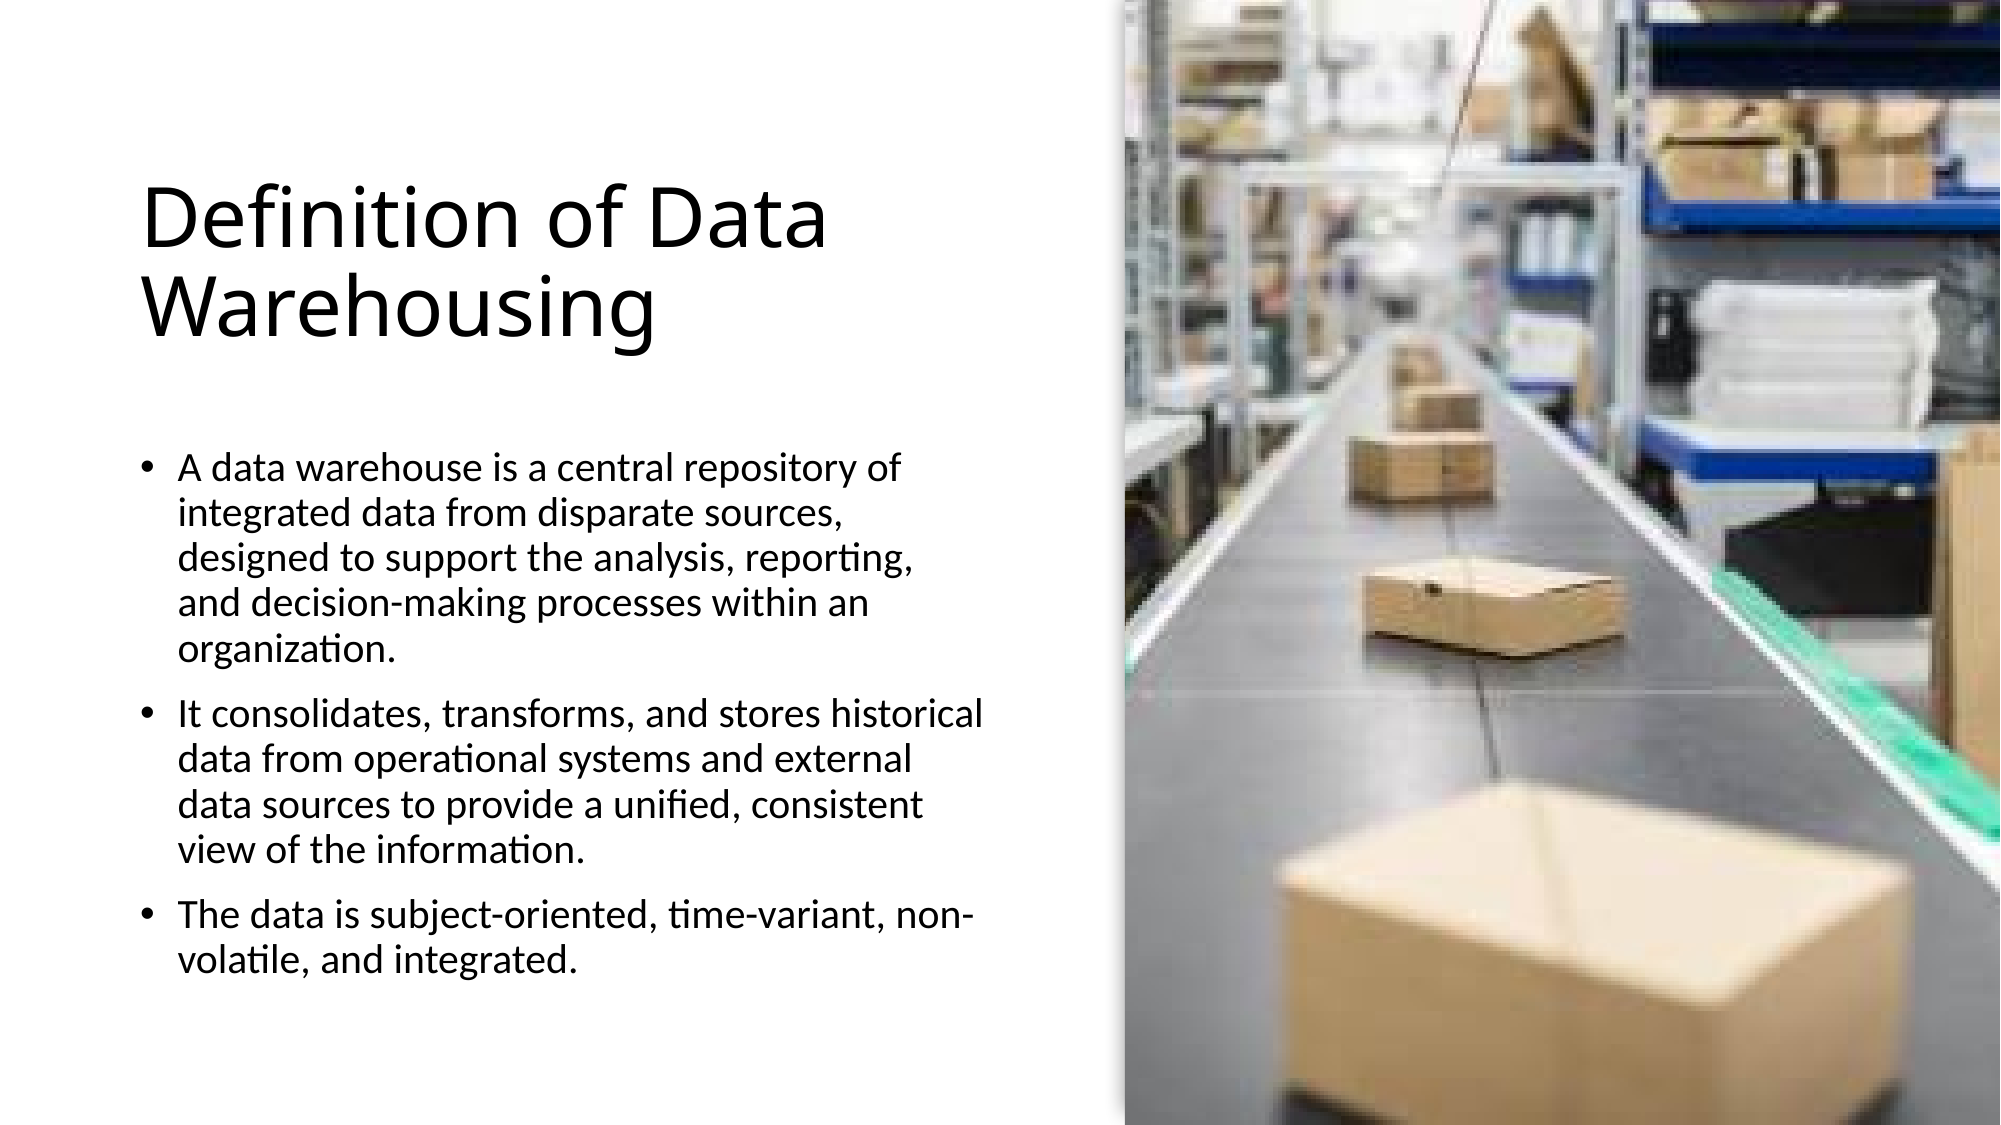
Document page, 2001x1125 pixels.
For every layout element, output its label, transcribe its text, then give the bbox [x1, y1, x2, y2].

picture [1124, 0, 2000, 1125]
list A data warehouse is a central repository of integrated data from disparate sources, designed to support the analysis, reporting, and decision-making processes within an organization. It consolidates, transforms, and stores historical data from operational systems and external data sources to provide a unified, consistent view of the information. The data is subject-oriented, time-variant, non-volatile, and integrated. [124, 405, 1000, 1024]
title Definition of Data Warehousing [124, 125, 1000, 405]
text_box [0, 0, 1124, 1125]
